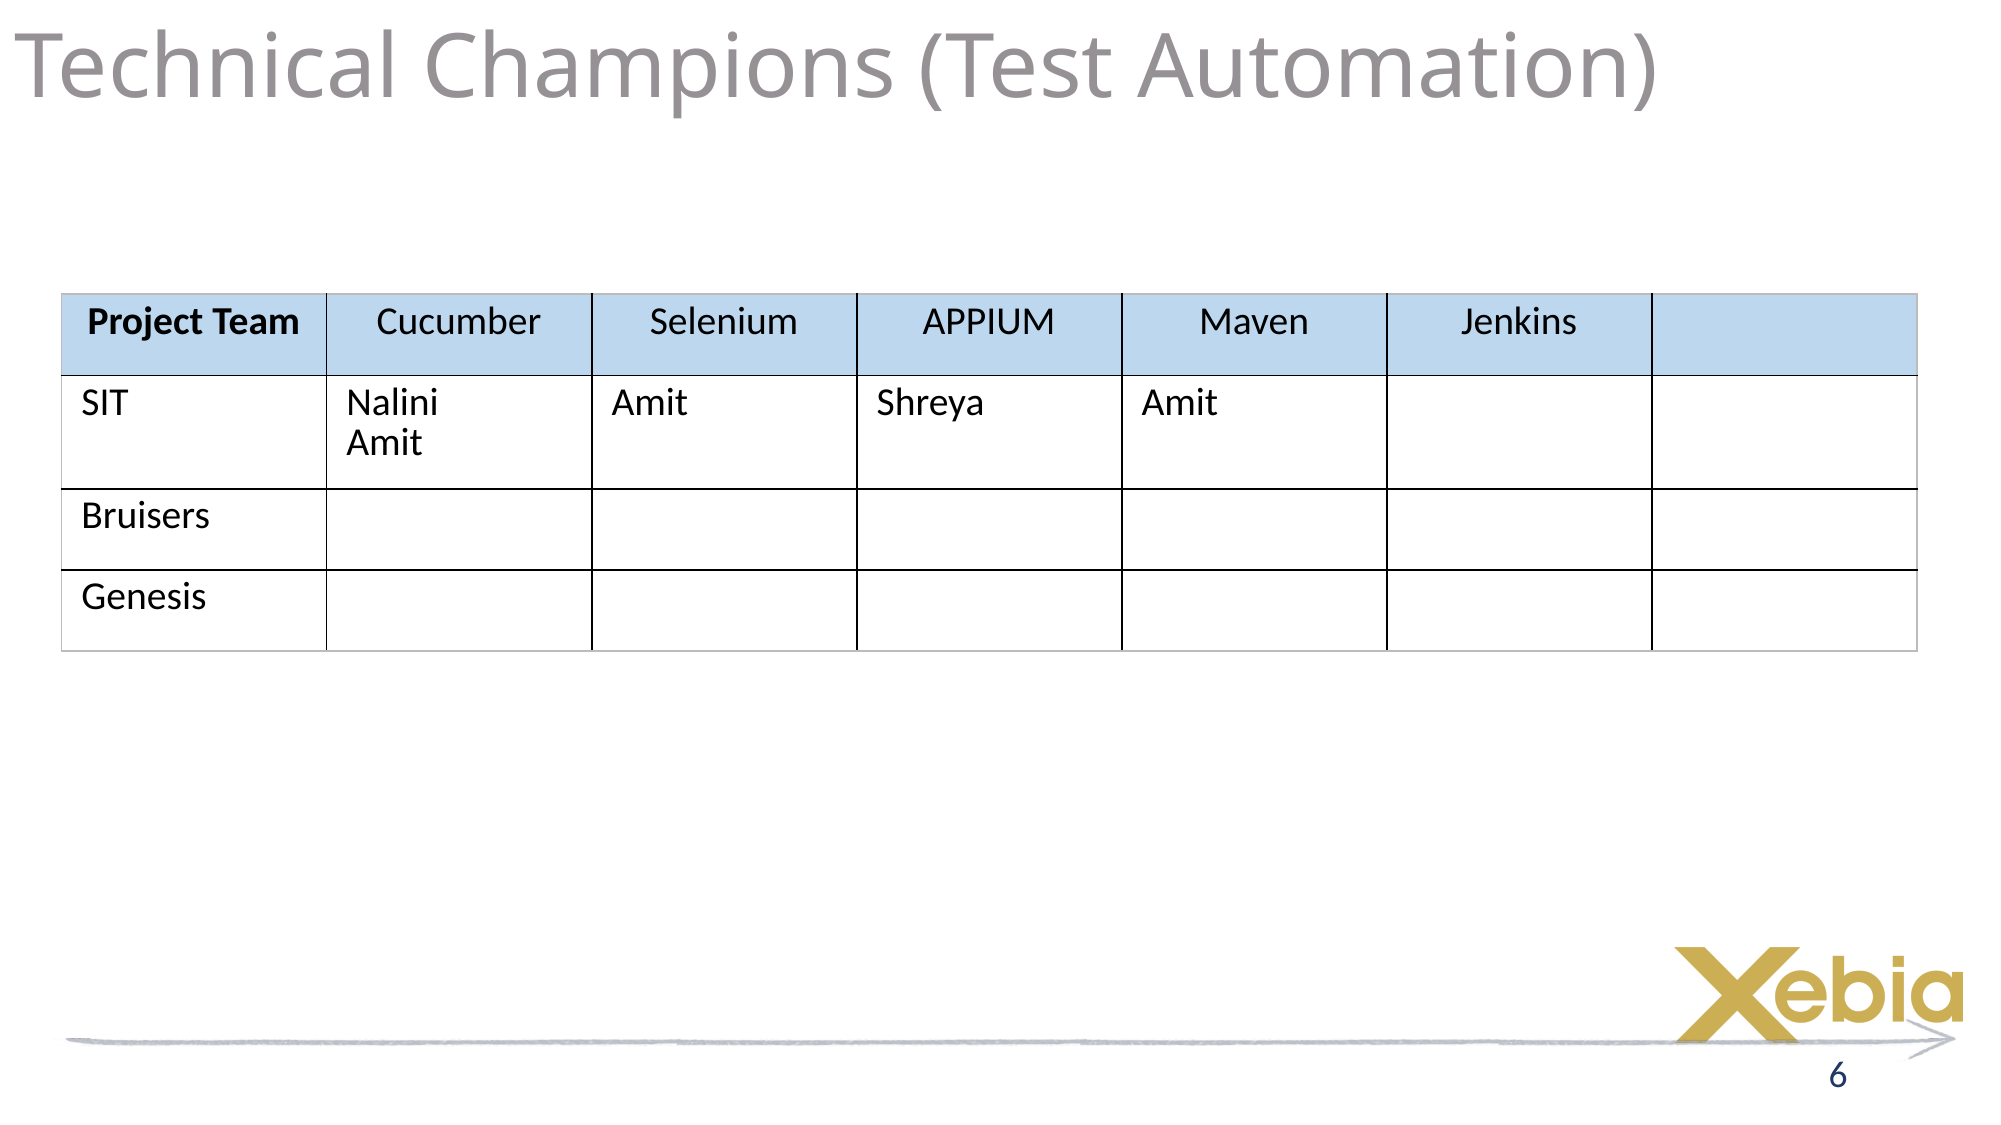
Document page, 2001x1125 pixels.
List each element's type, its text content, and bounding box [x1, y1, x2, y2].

table_cell [1653, 490, 1916, 569]
table_cell [327, 490, 591, 569]
table_header Selenium [593, 295, 856, 375]
table_cell [1388, 376, 1651, 488]
table_cell Bruisers [62, 490, 326, 569]
table_cell [1653, 571, 1916, 650]
table_cell Amit [593, 376, 856, 488]
table_cell Amit [1123, 376, 1386, 488]
table_cell Shreya [858, 376, 1121, 488]
text_box Technical Champions (Test Automation) [0, 1, 1873, 123]
table_header APPIUM [858, 295, 1121, 375]
table_cell [1388, 490, 1651, 569]
table_header Maven [1123, 295, 1386, 375]
table_cell [1653, 376, 1916, 488]
table_cell [1123, 571, 1386, 650]
table_header [1653, 295, 1916, 375]
table_header Project Team [62, 295, 326, 375]
table_cell [1123, 490, 1386, 569]
table_cell [327, 571, 591, 650]
table_cell [593, 571, 856, 650]
table_cell [593, 490, 856, 569]
slide_number 6 [1412, 1066, 1863, 1103]
table_header Cucumber [327, 295, 591, 375]
table_cell [858, 490, 1121, 569]
table_cell [858, 571, 1121, 650]
picture [36, 1013, 1969, 1066]
table_header Jenkins [1388, 295, 1651, 375]
table_cell Genesis [62, 571, 326, 650]
table_cell [1388, 571, 1651, 650]
table_cell SIT [62, 376, 326, 488]
table_cell Nalini Amit [327, 376, 591, 488]
